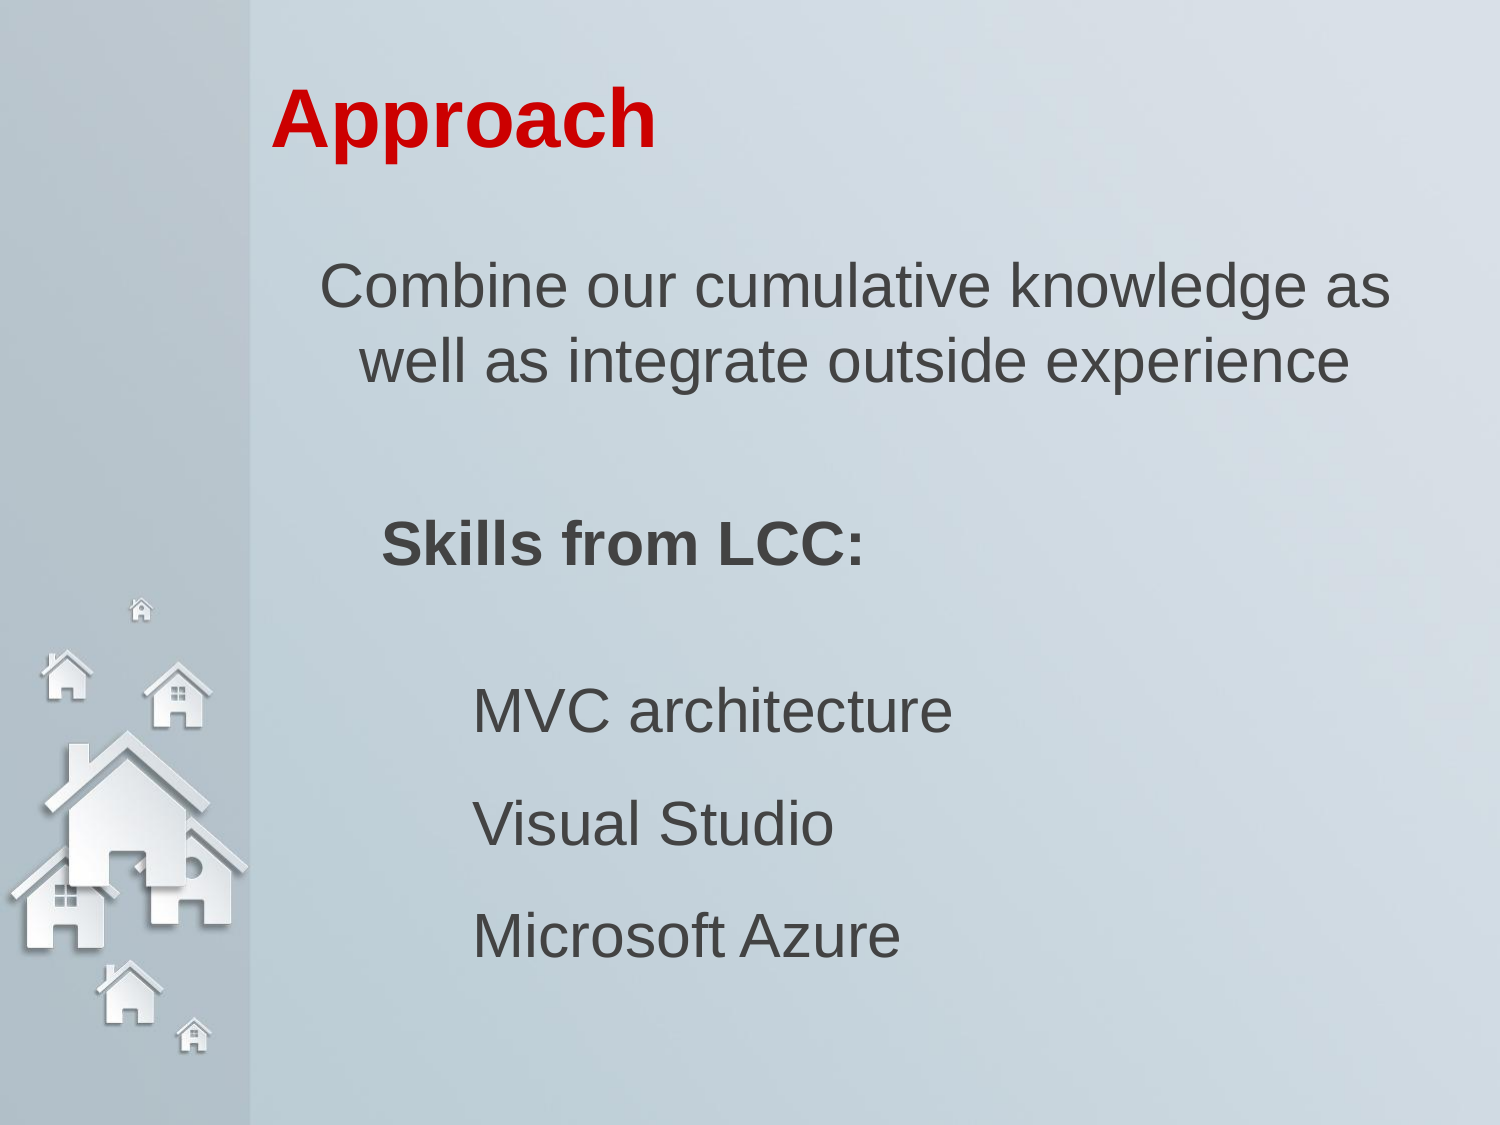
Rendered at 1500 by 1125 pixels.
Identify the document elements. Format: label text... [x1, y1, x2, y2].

title Approach [255, 26, 782, 202]
subtitle Microsoft Azure [382, 849, 1460, 1016]
subtitle Visual Studio [382, 736, 1460, 849]
subtitle MVC architecture [382, 623, 1460, 736]
subtitle Skills from LCC: [332, 456, 916, 624]
picture [0, 0, 1500, 1125]
subtitle Combine our cumulative knowledge as well as integrate outside experience [265, 236, 1447, 404]
